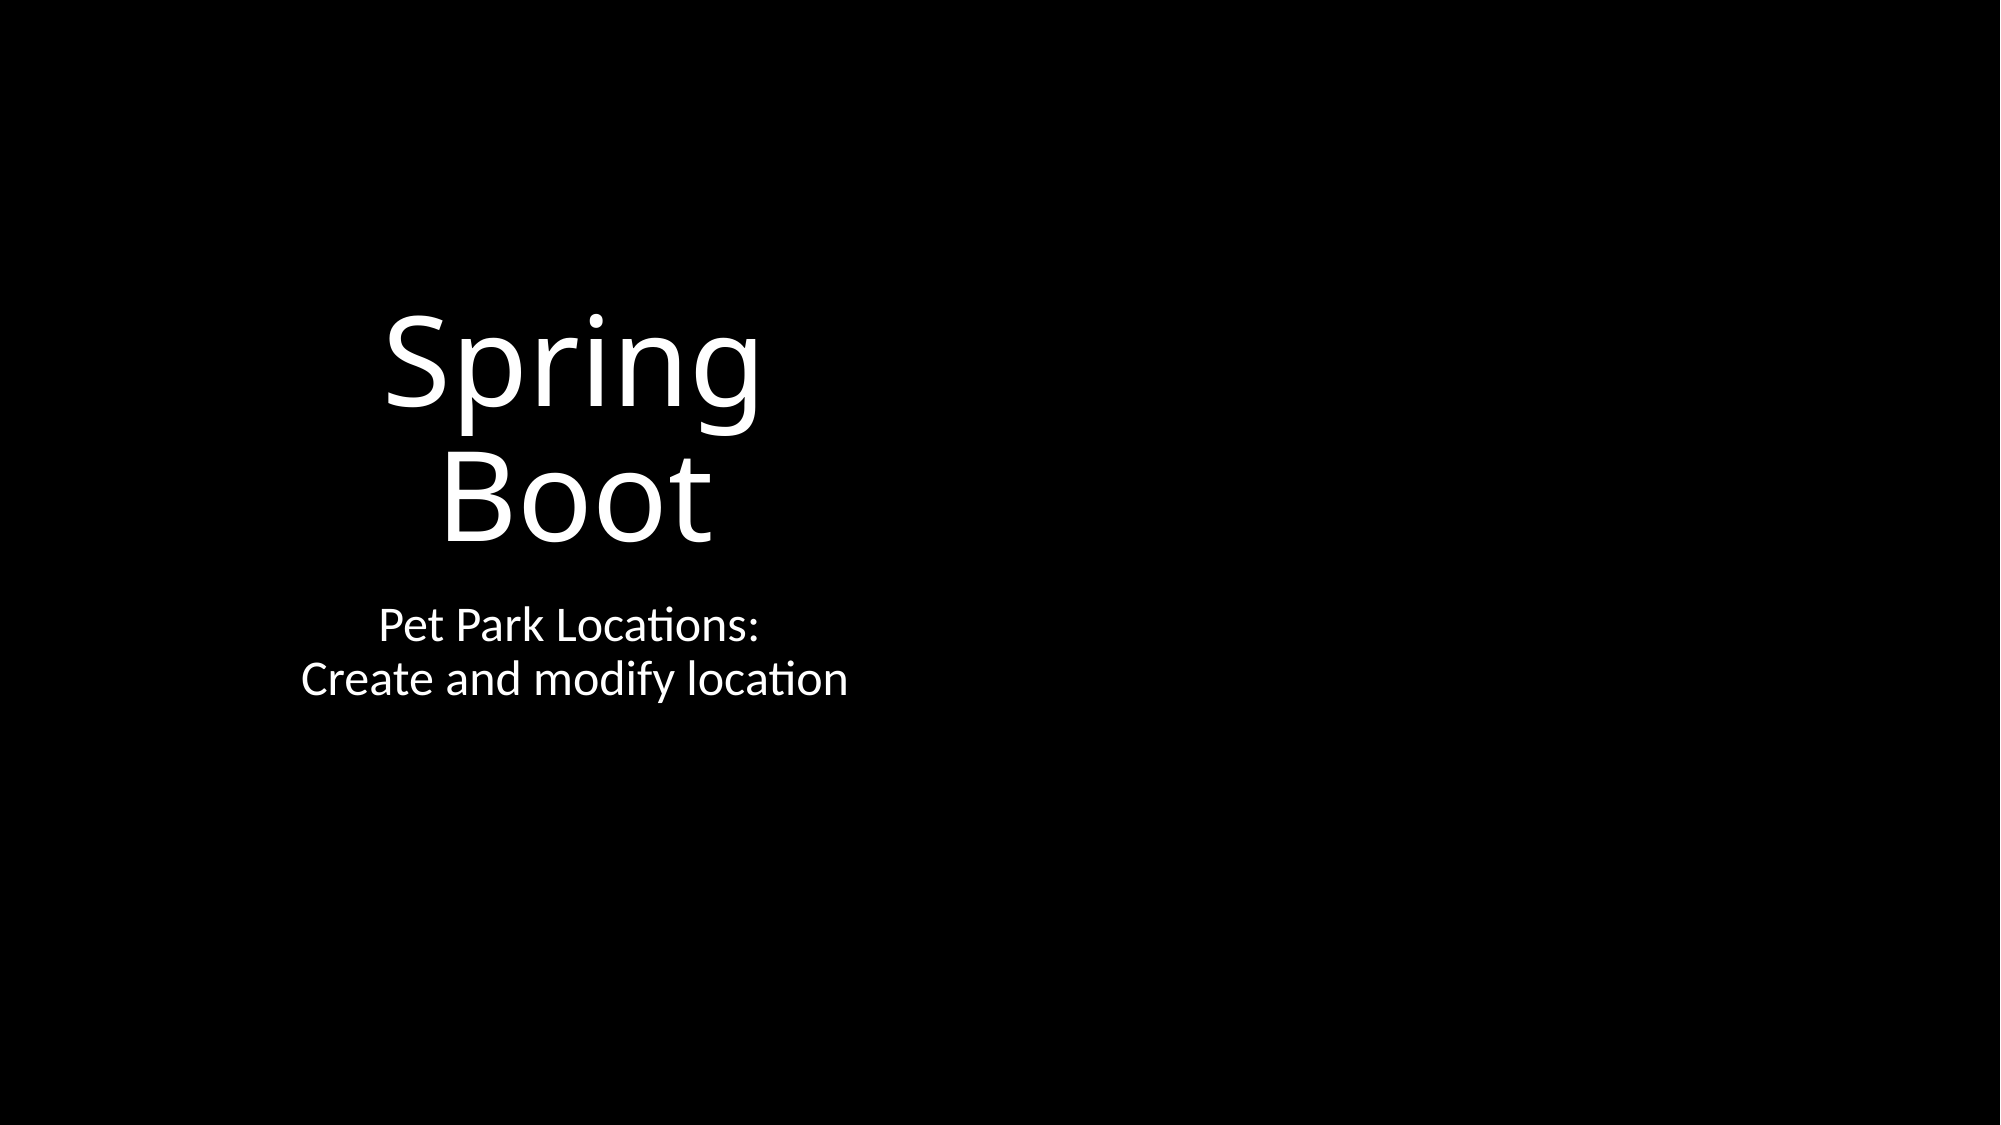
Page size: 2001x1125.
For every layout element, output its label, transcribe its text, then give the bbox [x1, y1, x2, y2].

title Spring Boot [249, 184, 900, 576]
subtitle Pet Park Locations: Create and modify location [249, 590, 900, 863]
